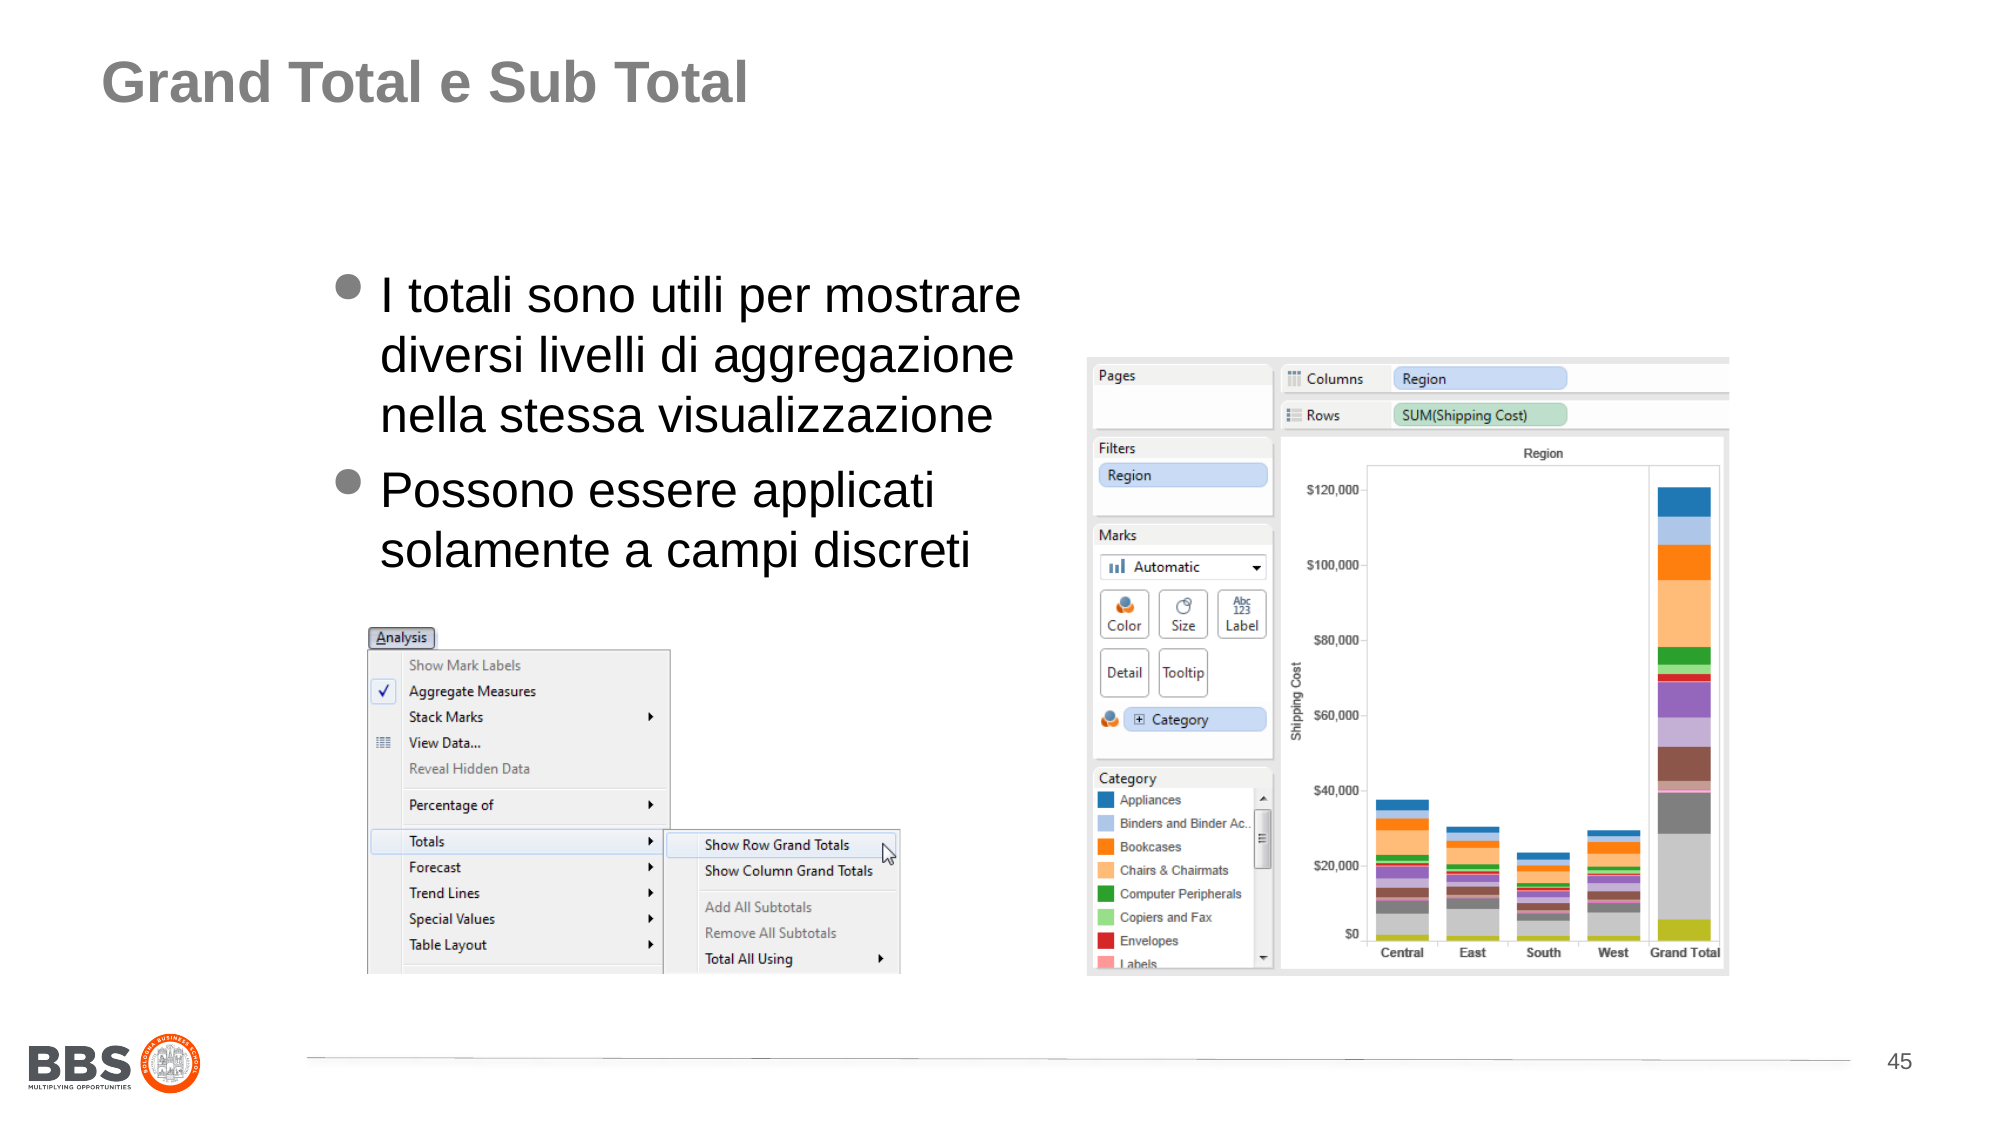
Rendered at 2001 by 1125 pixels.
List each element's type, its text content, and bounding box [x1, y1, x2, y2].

list I totali sono utili per mostrare diversi livelli di aggregazione nella stessa visualizzazione Possono essere applicati solamente a campi discreti [318, 255, 1049, 503]
picture [366, 627, 901, 974]
picture [1086, 357, 1730, 976]
picture [21, 1029, 203, 1096]
title Grand Total e Sub Total [86, 44, 1956, 197]
